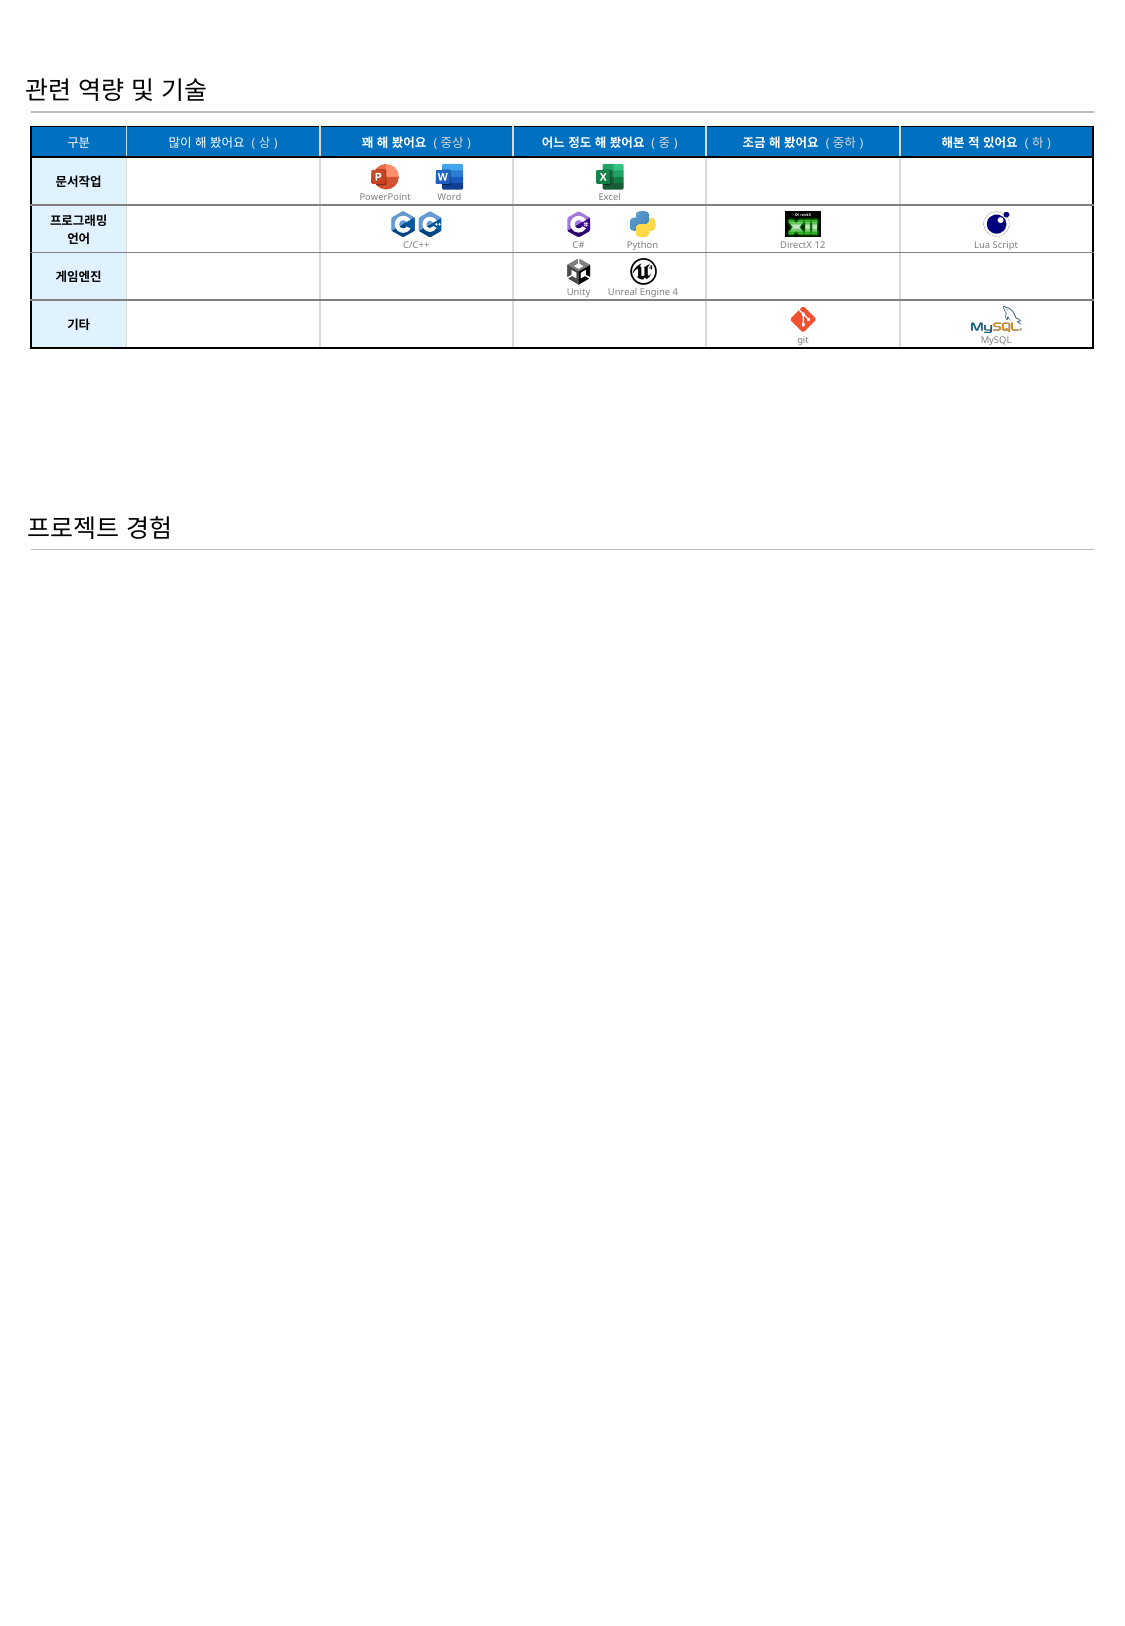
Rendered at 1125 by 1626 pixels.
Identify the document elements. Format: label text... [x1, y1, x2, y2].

table_cell [514, 158, 705, 204]
table_cell [321, 301, 512, 347]
table_cell [707, 301, 899, 347]
table_cell [321, 206, 512, 252]
table_cell [901, 158, 1092, 204]
table_cell [127, 301, 319, 347]
table_cell [321, 253, 512, 299]
table_cell 기타 [32, 301, 126, 347]
table_cell [707, 206, 899, 252]
table_cell 게임엔진 [32, 253, 126, 299]
table_cell [901, 301, 1092, 347]
table_header 해본 적 있어요 (하) [901, 127, 1092, 156]
table_cell [127, 158, 319, 204]
table_cell [707, 158, 899, 204]
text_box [595, 163, 625, 204]
table_cell [127, 253, 319, 299]
table_cell 프로그래밍 언어 [32, 206, 126, 252]
text_box 관련 역량 및 기술 [25, 74, 208, 105]
text_box 프로젝트 경험 [27, 512, 173, 543]
table_header 조금 해 봤어요 (중하) [707, 127, 899, 156]
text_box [973, 210, 1019, 251]
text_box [789, 305, 817, 346]
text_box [566, 210, 659, 251]
table_cell [321, 158, 512, 204]
table_cell [127, 206, 319, 252]
table_header 어느 정도 해 봤어요 (중) [514, 127, 705, 156]
table_cell [514, 301, 705, 347]
table_cell [514, 253, 705, 299]
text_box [391, 210, 442, 251]
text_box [971, 305, 1022, 346]
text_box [566, 258, 678, 299]
table_header 꽤 해 봤어요 (중상) [321, 127, 512, 156]
table_cell [901, 206, 1092, 252]
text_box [780, 210, 826, 251]
table_cell [901, 253, 1092, 299]
table_cell 문서작업 [32, 158, 126, 204]
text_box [359, 163, 464, 204]
table_header 많이 해 봤어요 (상) [127, 127, 319, 156]
table_header 구분 [32, 127, 126, 156]
table_cell [514, 206, 705, 252]
table_cell [707, 253, 899, 299]
